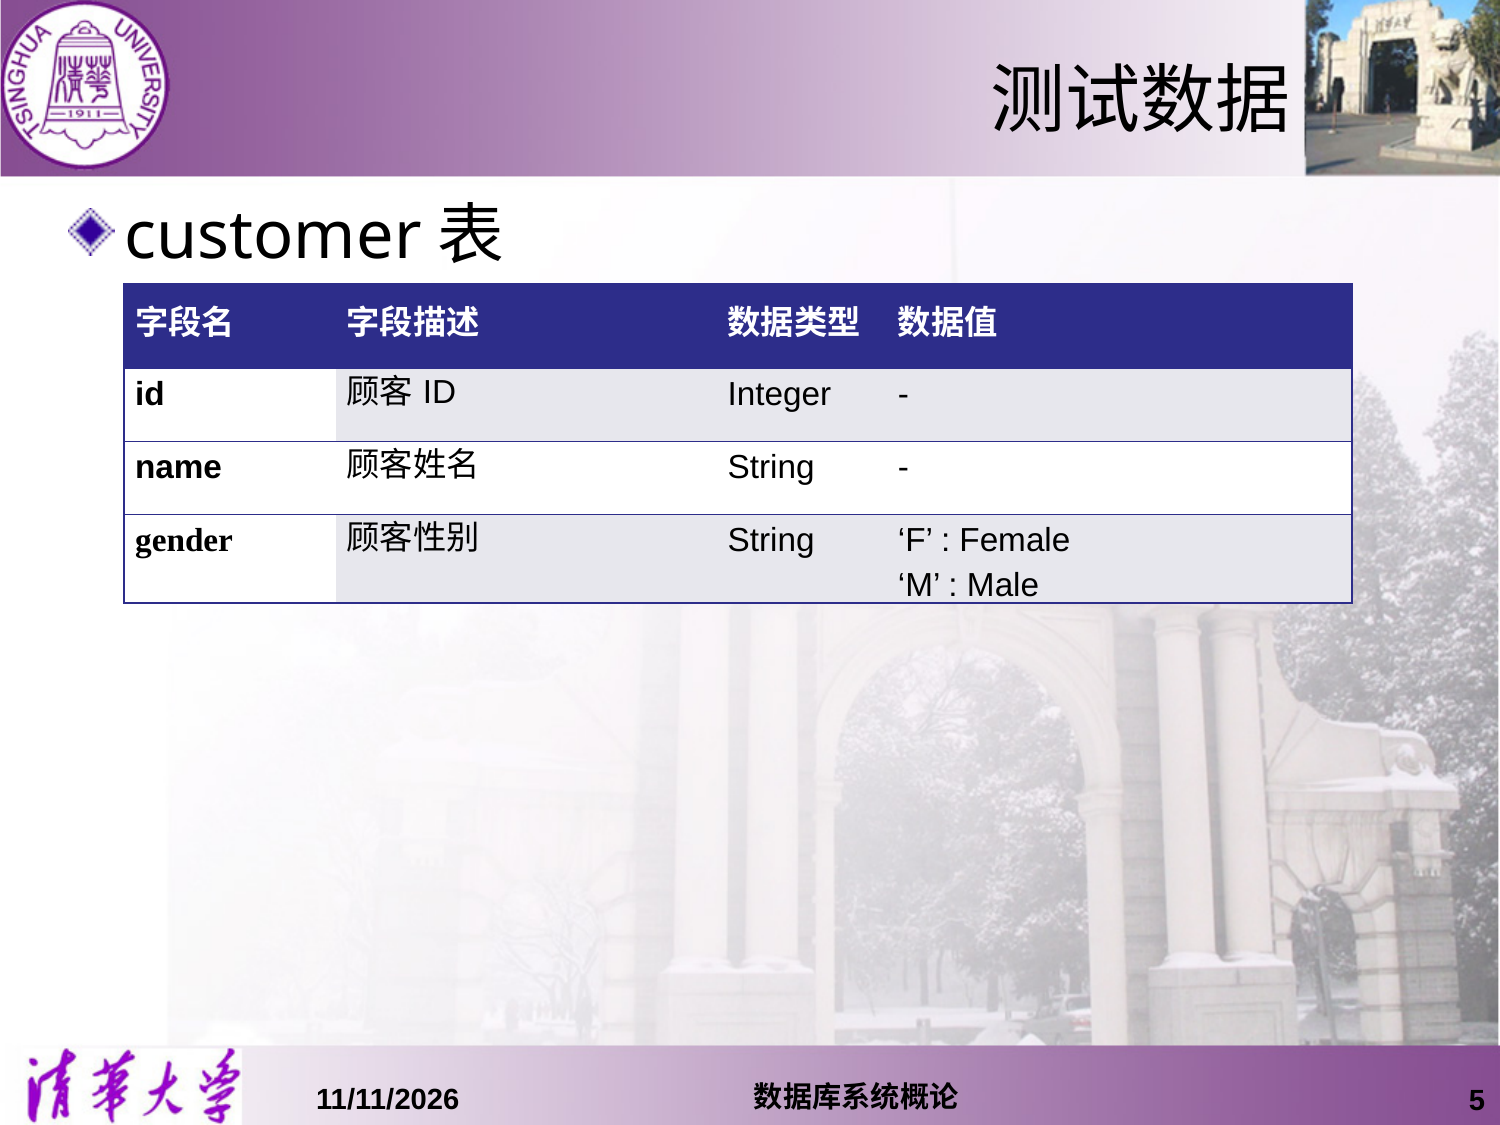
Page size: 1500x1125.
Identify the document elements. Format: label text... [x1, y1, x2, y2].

table_cell String [717, 515, 887, 602]
table_cell - [887, 442, 1351, 514]
table_header 数据类型 [717, 285, 887, 368]
table_header 字段描述 [336, 285, 717, 368]
table_cell 顾客ID [336, 369, 717, 441]
picture [0, 0, 1500, 1125]
table_header 字段名 [125, 285, 336, 368]
title 测试数据 [171, 31, 1306, 161]
table_cell name [125, 442, 336, 514]
table_cell 顾客姓名 [336, 442, 717, 514]
table_cell Integer [717, 369, 887, 441]
list customer表 [53, 184, 1459, 1047]
table_header 数据值 [887, 285, 1351, 368]
table_cell id [125, 369, 336, 441]
footer 数据库系统概论 [525, 1070, 1188, 1125]
table_cell 顾客性别 [336, 515, 717, 602]
table_cell ‘F’ : Female ‘M’ : Male [887, 515, 1351, 602]
table_cell gender [125, 515, 336, 602]
table_cell - [887, 369, 1351, 441]
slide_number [301, 1072, 525, 1125]
table_cell String [717, 442, 887, 514]
slide_number 5 [1257, 1073, 1500, 1125]
